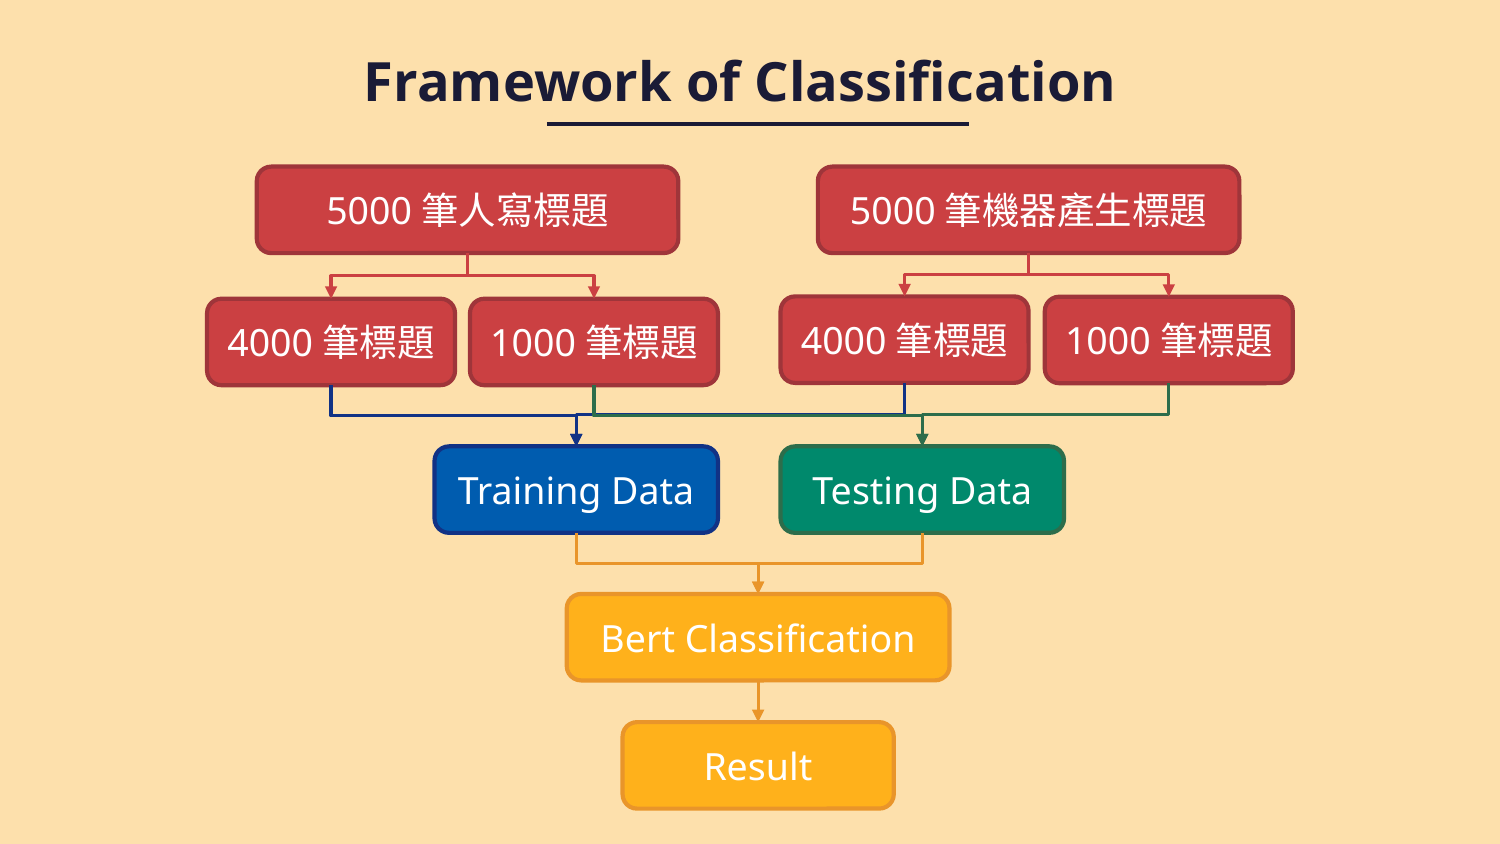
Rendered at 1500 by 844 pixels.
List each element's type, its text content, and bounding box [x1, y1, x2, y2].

text_box Framework of Classification [98, 33, 1383, 128]
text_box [206, 166, 1294, 809]
